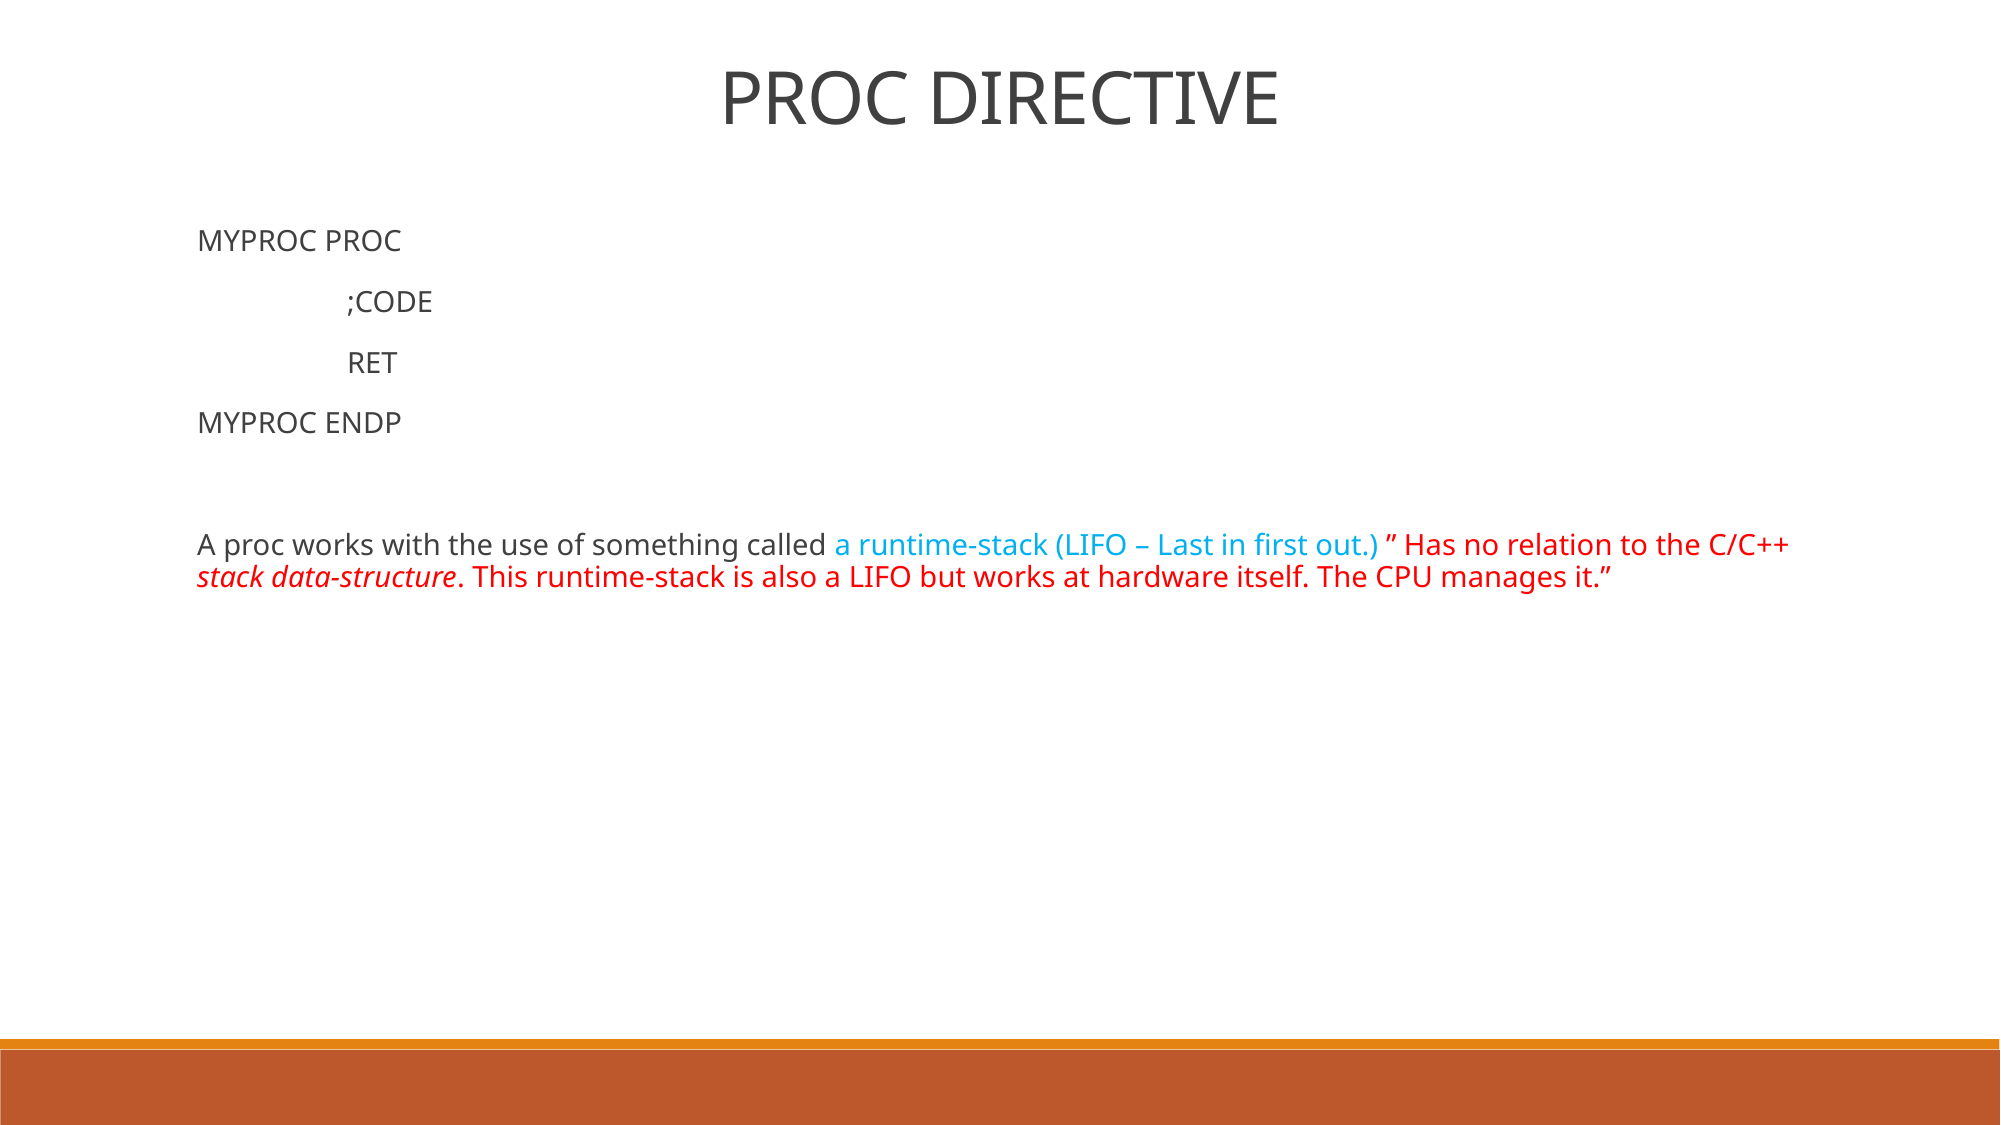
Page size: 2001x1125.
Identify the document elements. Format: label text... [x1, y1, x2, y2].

title PROC DIRECTIVE [314, 55, 1686, 147]
subtitle MYPROC PROC ;CODE RET MYPROC ENDP A proc works with the use of something called a runtime-stack (LIFO – Last in first out.) ” Has no relation to the C/C++ stack data-structure. This runtime-stack is also a LIFO but works at hardware itself. The CPU manages it.” [182, 219, 1818, 999]
